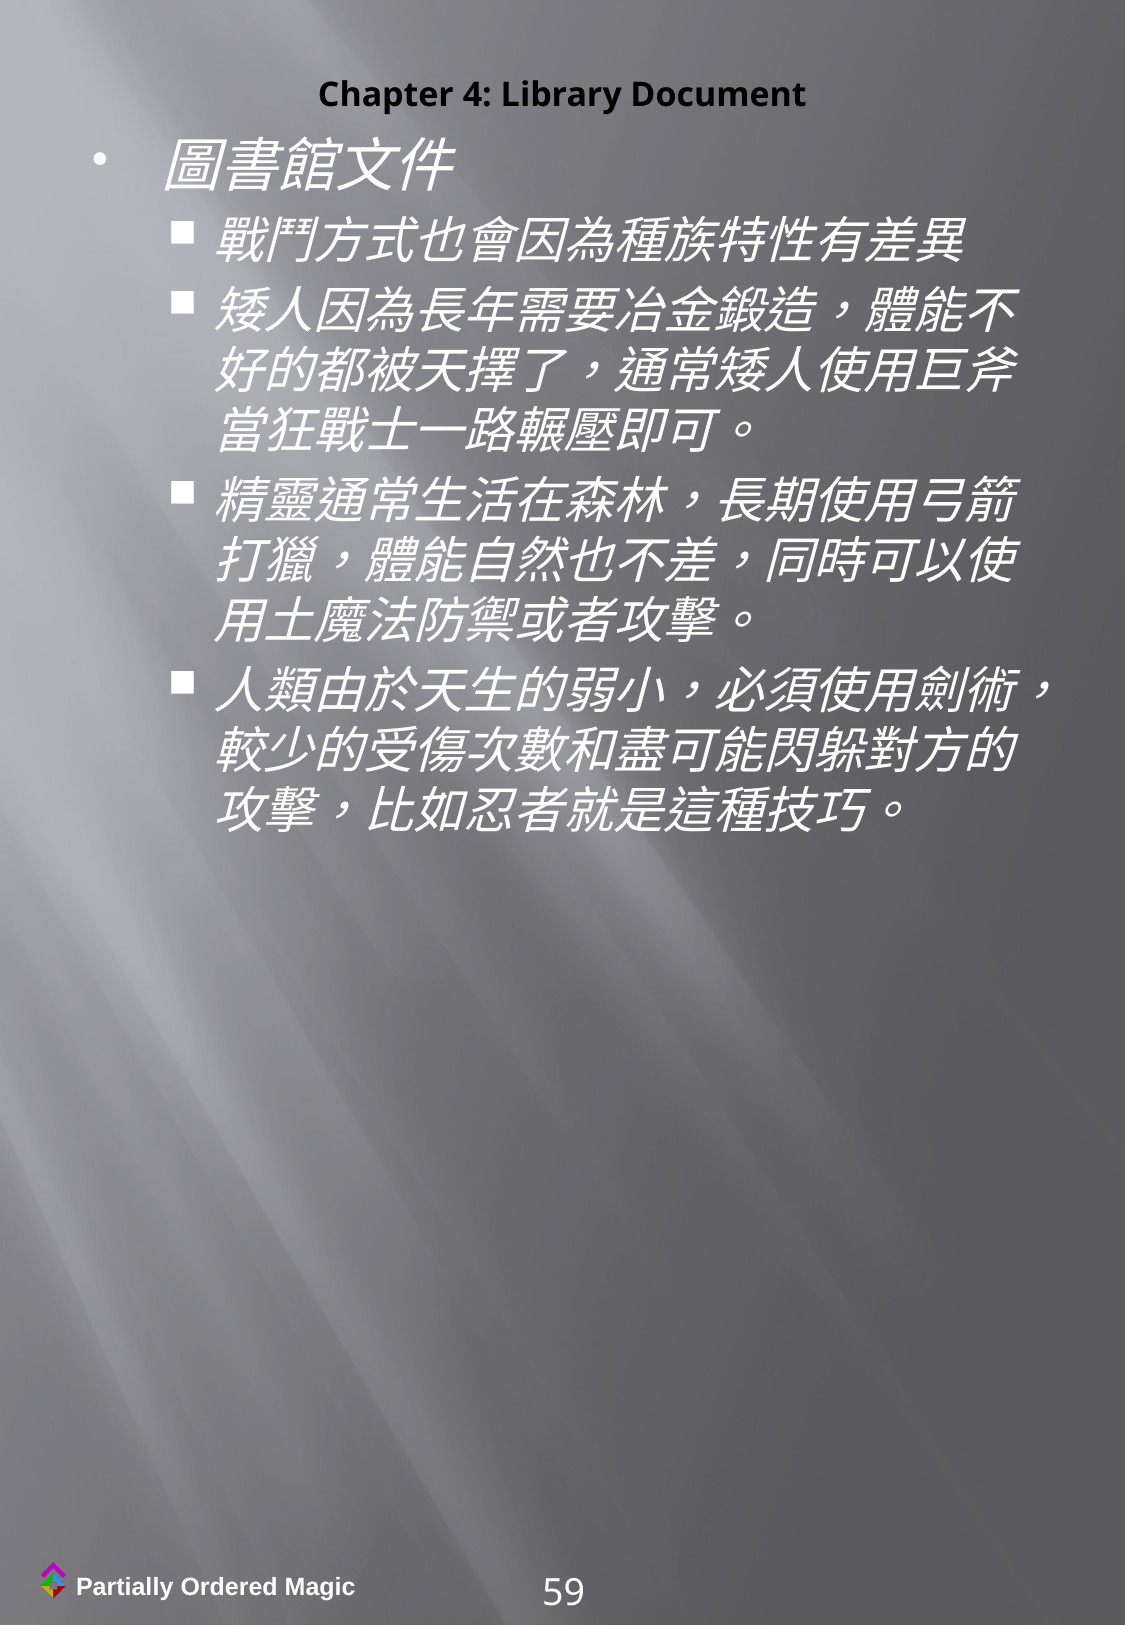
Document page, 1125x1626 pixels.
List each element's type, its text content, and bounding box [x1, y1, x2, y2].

title Chapter 4: Library Document [56, 65, 1069, 121]
list 圖書館文件 戰鬥方式也會因為種族特性有差異 矮人因為長年需要冶金鍛造，體能不好的都被天擇了，通常矮人使用巨斧當狂戰士一路輾壓即可。 精靈通常生活在森林，長期使用弓箭打獵，體能自然也不差，同時可以使用土魔法防禦或者攻擊。 人類由於天生的弱小，必須使用劍術，較少的受傷次數和盡可能閃躲對方的攻擊，比如忍者就是這種技巧。 [56, 121, 1069, 1495]
picture [35, 1562, 71, 1598]
